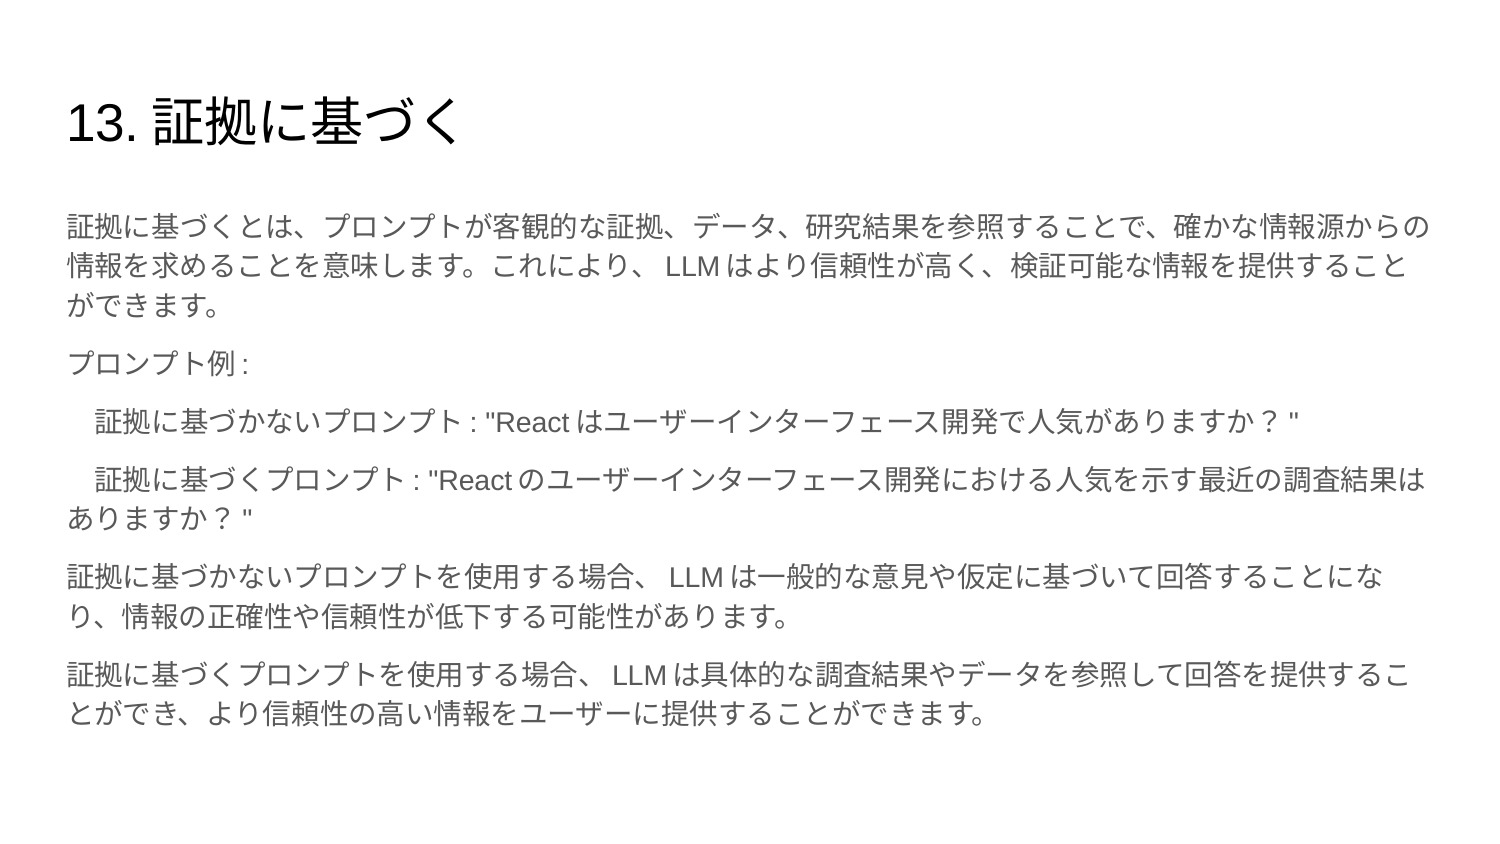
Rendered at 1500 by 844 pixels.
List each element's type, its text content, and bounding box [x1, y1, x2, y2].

title 13.証拠に基づく [51, 72, 1449, 167]
list 証拠に基づくとは、プロンプトが客観的な証拠、データ、研究結果を参照することで、確かな情報源からの情報を求めることを意味します。これにより、LLMはより信頼性が高く、検証可能な情報を提供することができます。 プロンプト例: 証拠に基づかないプロンプト: "Reactはユーザーインターフェース開発で人気がありますか？" 証拠に基づくプロンプト: "Reactのユーザーインターフェース開発における人気を示す最近の調査結果はありますか？" 証拠に基づかないプロンプトを使用する場合、LLMは一般的な意見や仮定に基づいて回答することになり、情報の正確性や信頼性が低下する可能性があります。 証拠に基づくプロンプトを使用する場合、LLMは具体的な調査結果やデータを参照して回答を提供することができ、より信頼性の高い情報をユーザーに提供することができます。 [51, 189, 1449, 750]
